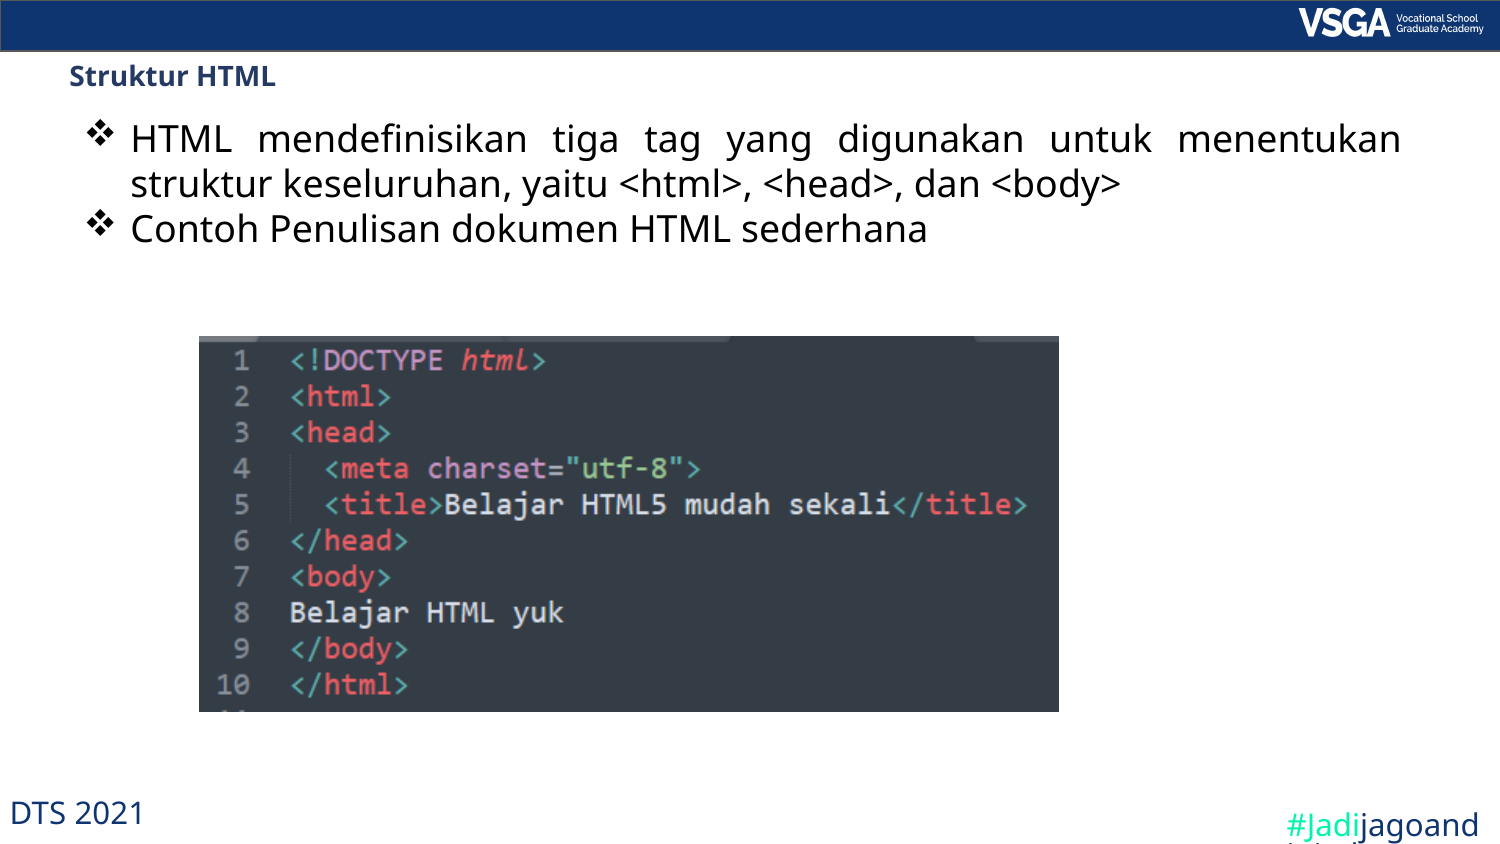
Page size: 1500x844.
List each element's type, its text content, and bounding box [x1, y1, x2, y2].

text_box Struktur HTML [54, 52, 982, 100]
text_box DTS 2021 [0, 785, 608, 818]
picture [1284, 0, 1499, 79]
text_box #Jadijagoandigital [1271, 797, 1500, 830]
picture [198, 336, 1059, 713]
text_box HTML mendefinisikan tiga tag yang digunakan untuk menentukan struktur keseluruhan, yaitu <html>, <head>, dan <body> Contoh Penulisan dokumen HTML sederhana [68, 107, 1418, 303]
text_box [0, 0, 1279, 52]
